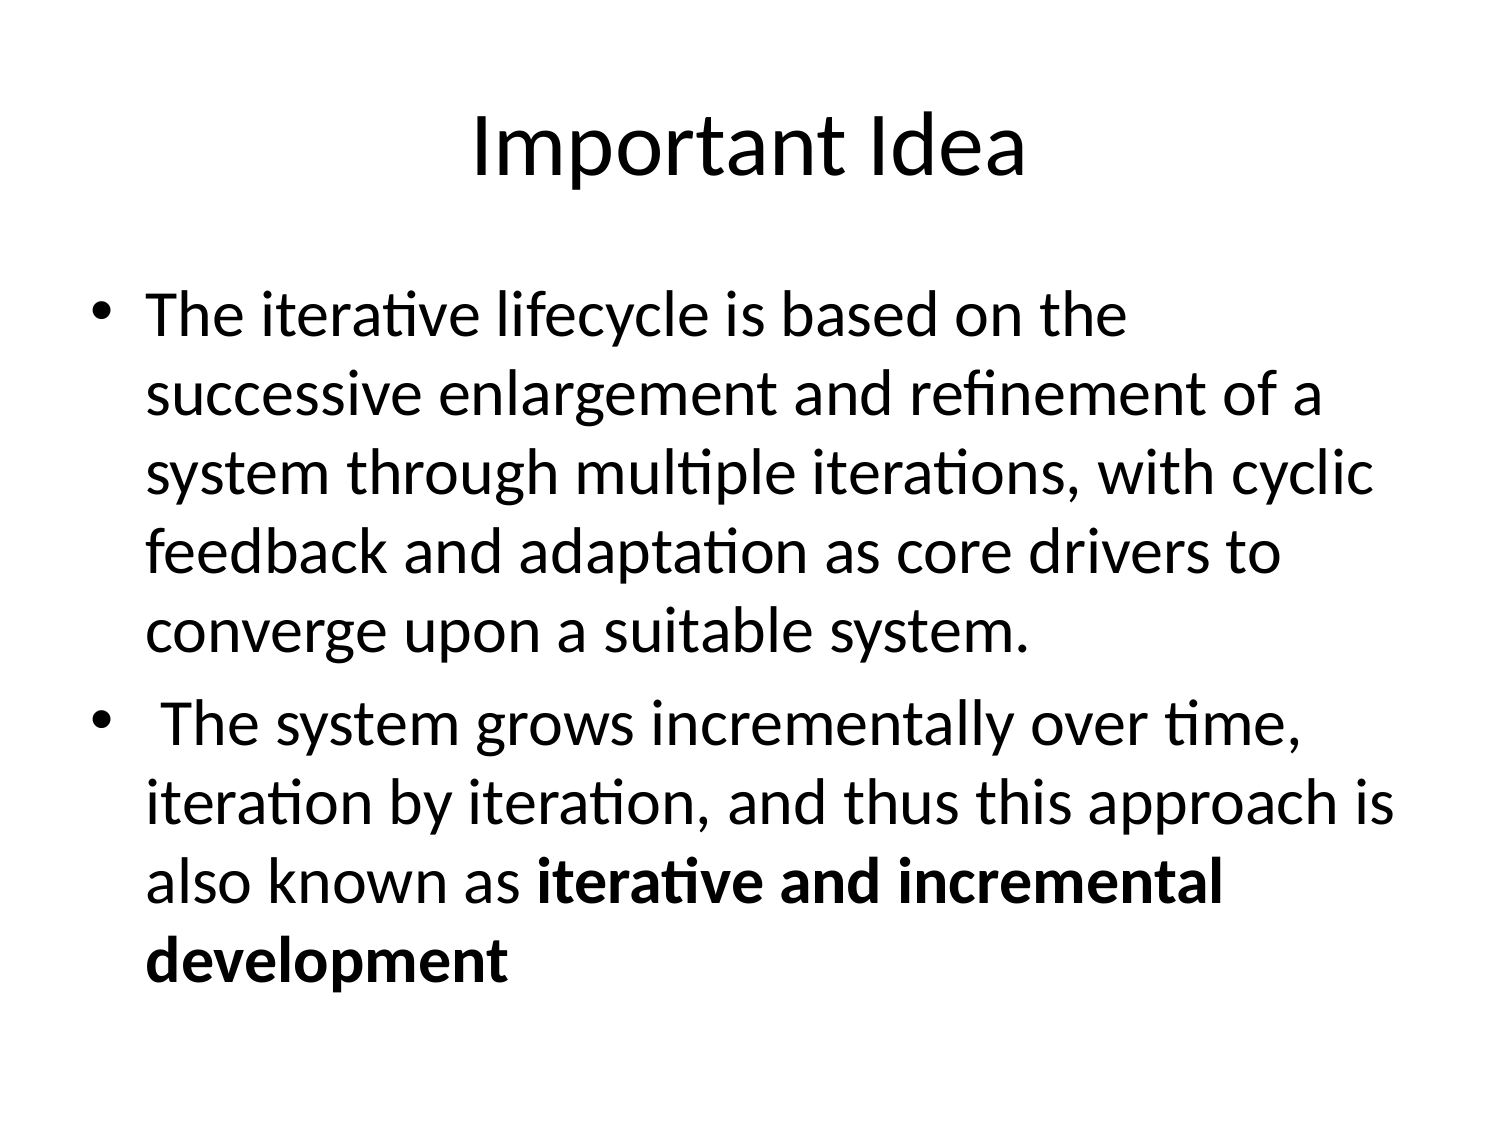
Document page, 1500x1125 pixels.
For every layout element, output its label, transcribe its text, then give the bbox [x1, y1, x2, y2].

list The iterative lifecycle is based on the successive enlargement and refinement of a system through multiple iterations, with cyclic feedback and adaptation as core drivers to converge upon a suitable system. The system grows incrementally over time, iteration by iteration, and thus this approach is also known as iterative and incremental development [75, 262, 1425, 1005]
title Important Idea [75, 45, 1425, 233]
